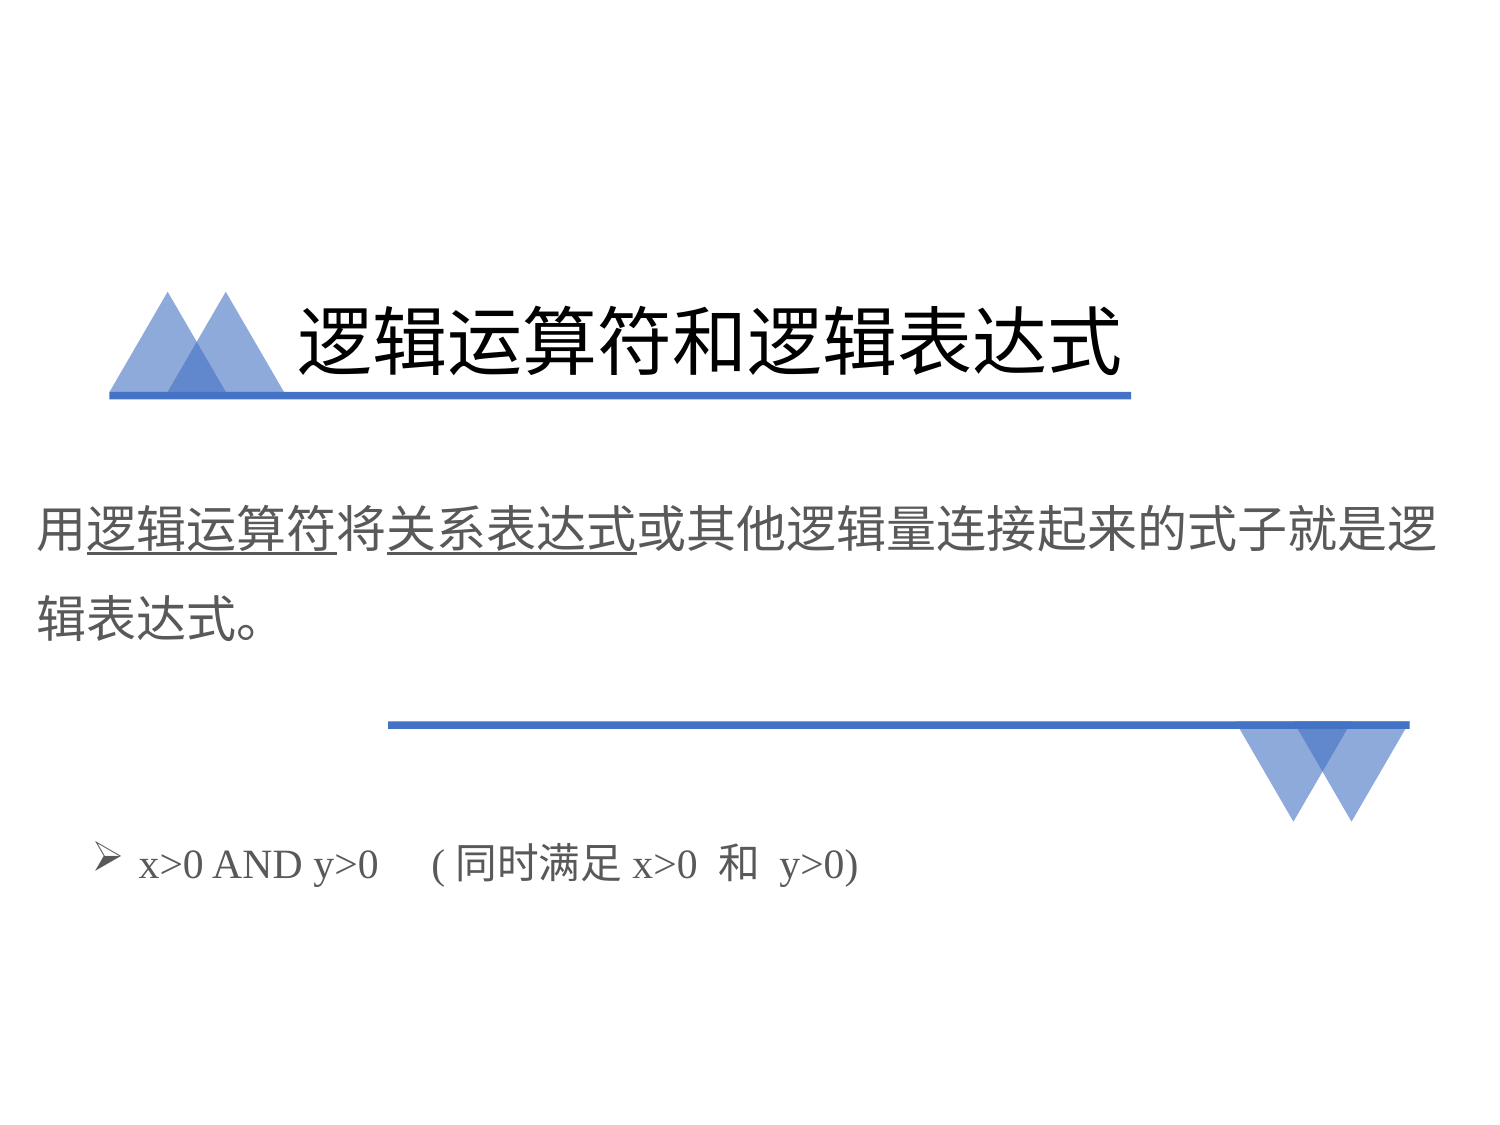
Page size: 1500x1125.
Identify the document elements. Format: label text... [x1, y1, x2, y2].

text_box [388, 721, 1410, 822]
text_box x>0 AND y>0 (同时满足x>0 和 y>0) [76, 828, 909, 894]
title 逻辑运算符和逻辑表达式 [282, 286, 1218, 341]
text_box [109, 291, 1132, 400]
list 用逻辑运算符将关系表达式或其他逻辑量连接起来的式子就是逻辑表达式。 [21, 341, 1500, 774]
